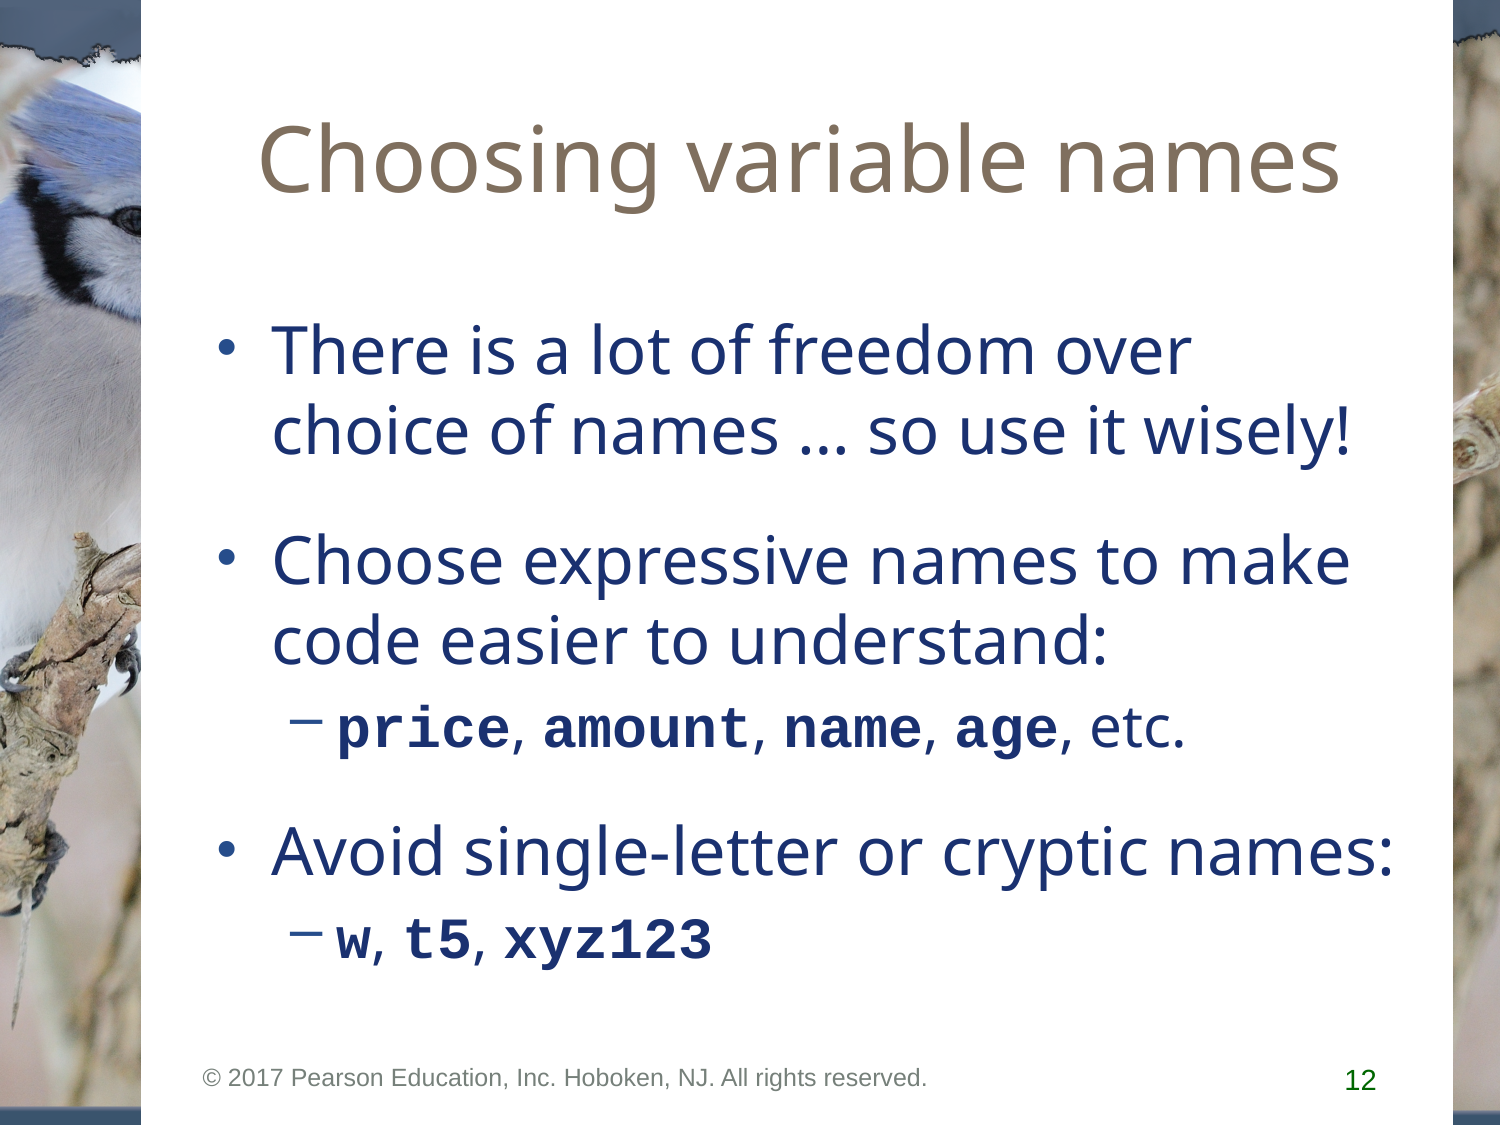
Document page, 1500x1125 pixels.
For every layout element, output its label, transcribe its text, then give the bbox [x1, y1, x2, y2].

title Choosing variable names [162, 62, 1438, 250]
footer © 2017 Pearson Education, Inc. Hoboken, NJ. All rights reserved. [187, 1054, 1325, 1105]
picture [1453, 0, 1500, 1125]
list There is a lot of freedom over choice of names … so use it wisely! Choose expressive names to make code easier to understand: price, amount, name, age, etc. Avoid single-letter or cryptic names: w, t5, xyz123 [200, 299, 1425, 1000]
picture [0, 0, 141, 1125]
